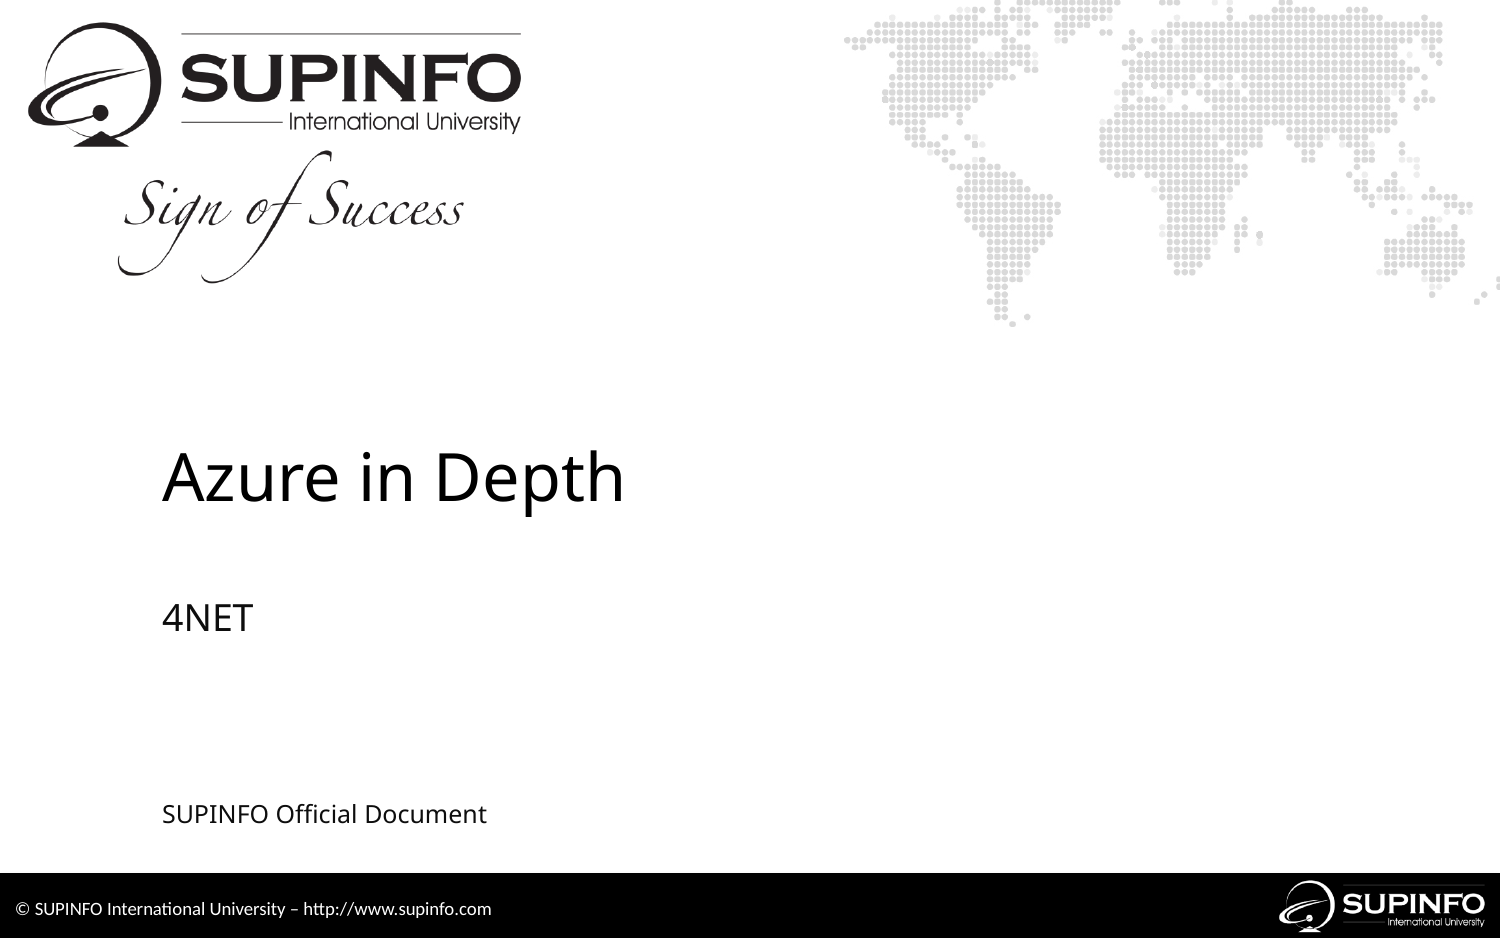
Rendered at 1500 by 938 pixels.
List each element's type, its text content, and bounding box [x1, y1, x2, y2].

picture [844, 0, 1500, 327]
picture [22, 19, 526, 287]
picture [1269, 870, 1494, 938]
text_box Azure in Depth 4NET SUPINFO Official Document [147, 427, 1447, 837]
